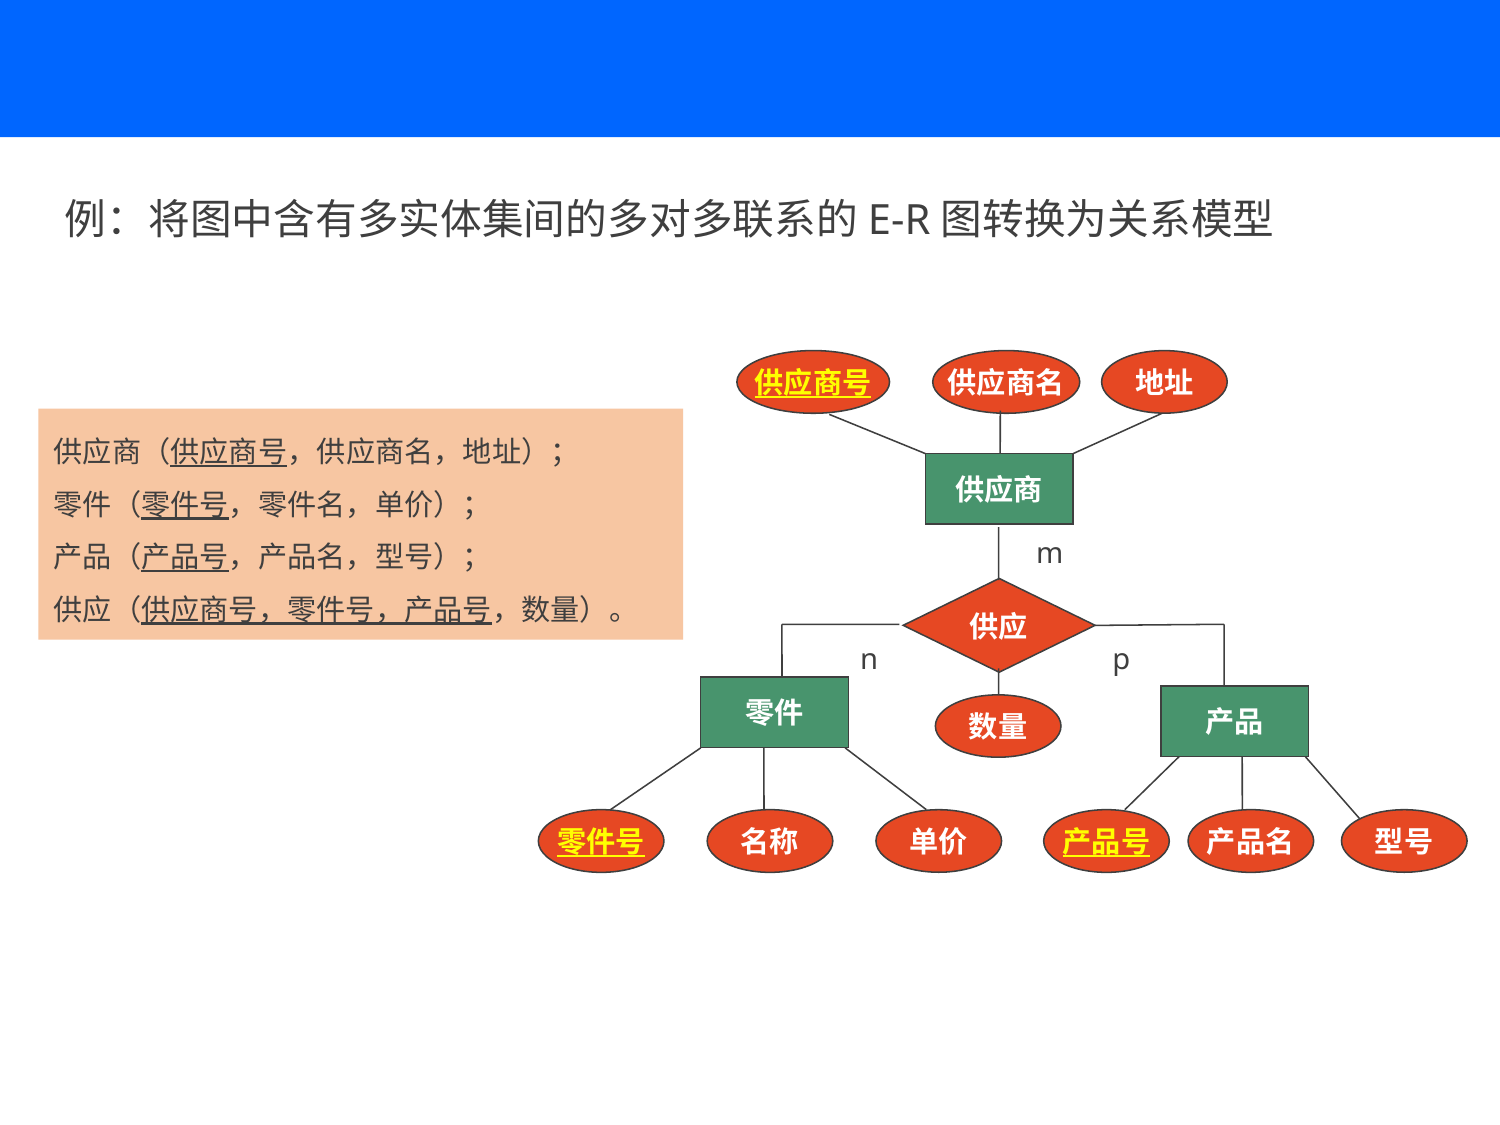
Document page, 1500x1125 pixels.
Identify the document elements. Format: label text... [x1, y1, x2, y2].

text_box 例：将图中含有多实体集间的多对多联系的E-R图转换为关系模型 [49, 186, 1457, 244]
list 供应商（供应商号，供应商名，地址）； 零件（零件号，零件名，单价）； 产品（产品号，产品名，型号）； 供应（供应商号，零件号，产品号，数量）。 [38, 408, 538, 640]
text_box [538, 350, 1468, 873]
